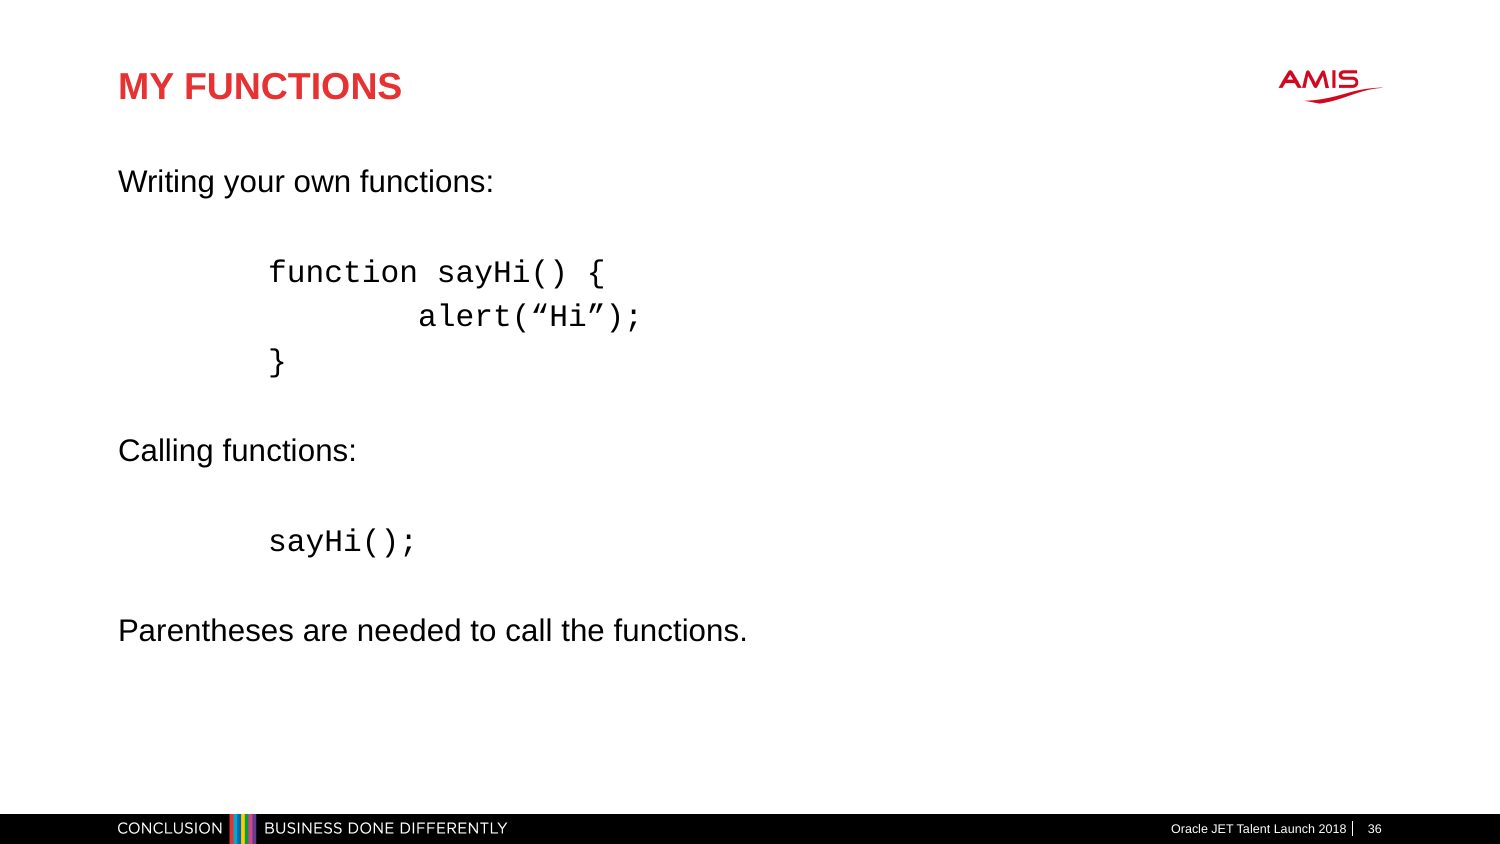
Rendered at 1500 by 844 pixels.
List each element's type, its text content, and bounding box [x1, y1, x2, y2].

slide_number 36 [1358, 820, 1382, 839]
list Writing your own functions: function sayHi() { alert(“Hi”); } Calling functions: sayHi(); Parentheses are needed to call the functions. [118, 153, 1205, 774]
picture [1205, 58, 1388, 106]
title MY FUNCTIONS [118, 47, 1205, 130]
picture [239, 814, 1500, 844]
picture [0, 814, 236, 844]
footer Oracle JET Talent Launch 2018 [814, 820, 1347, 839]
